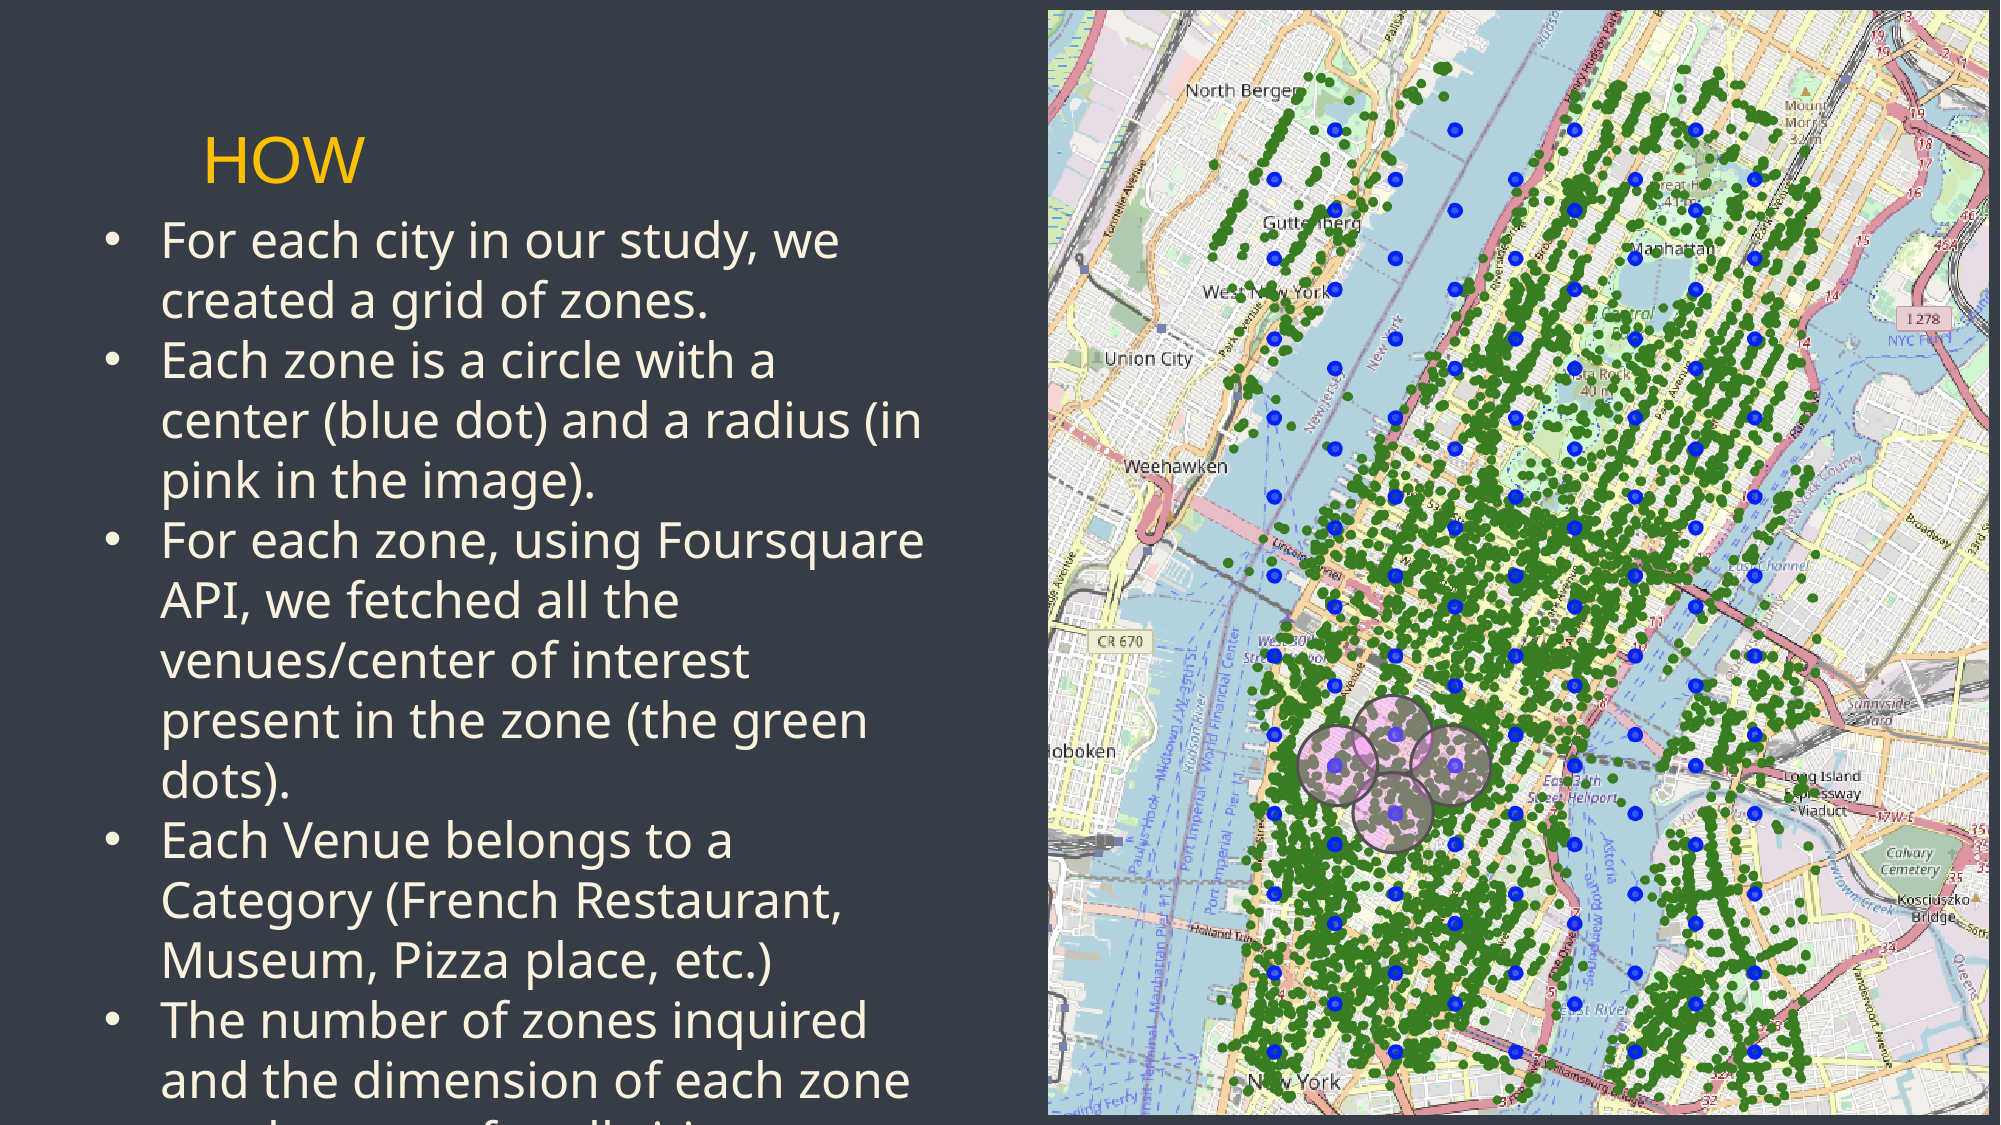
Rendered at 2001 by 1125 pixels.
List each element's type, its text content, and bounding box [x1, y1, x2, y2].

text_box For each city in our study, we created a grid of zones. Each zone is a circle with a center (blue dot) and a radius (in pink in the image). For each zone, using Foursquare API, we fetched all the venues/center of interest present in the zone (the green dots). Each Venue belongs to a Category (French Restaurant, Museum, Pizza place, etc.) The number of zones inquired and the dimension of each zone are the same for all cities [89, 201, 955, 1125]
picture [1048, 10, 1989, 1115]
title How [187, 99, 1048, 214]
